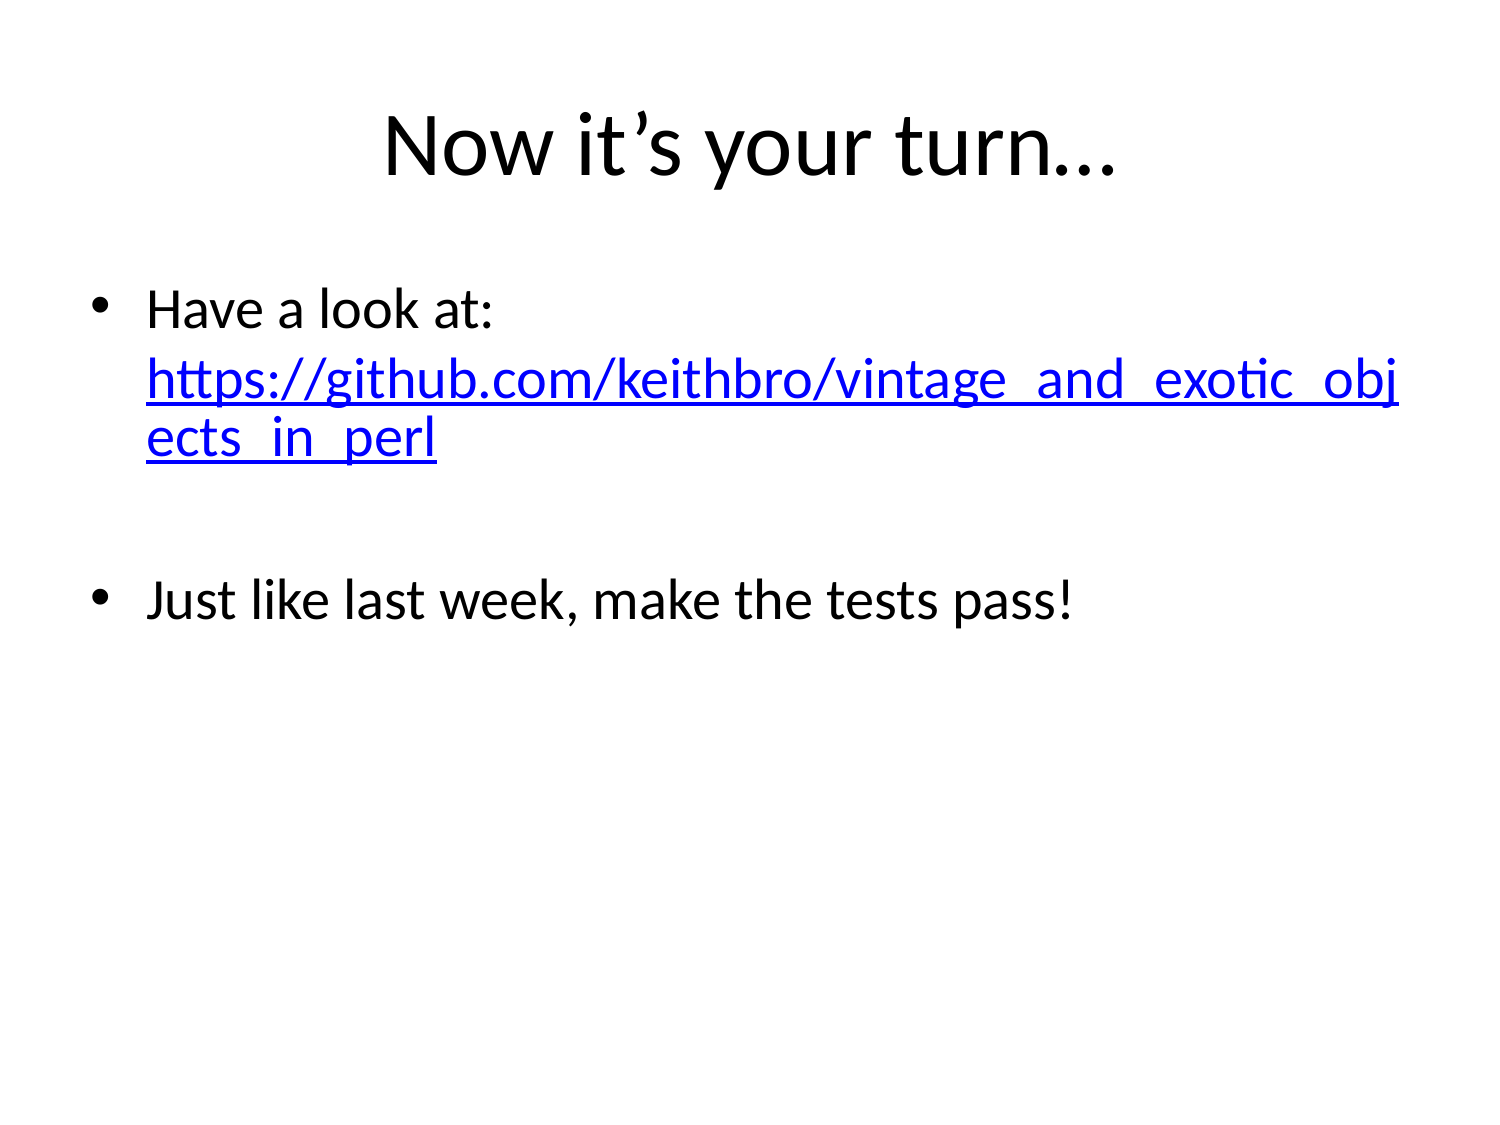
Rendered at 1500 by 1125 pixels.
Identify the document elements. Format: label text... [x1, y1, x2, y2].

list Have a look at: https://github.com/keithbro/vintage_and_exotic_objects_in_perl Just like last week, make the tests pass! [75, 262, 1425, 1005]
title Now it’s your turn… [75, 45, 1425, 233]
